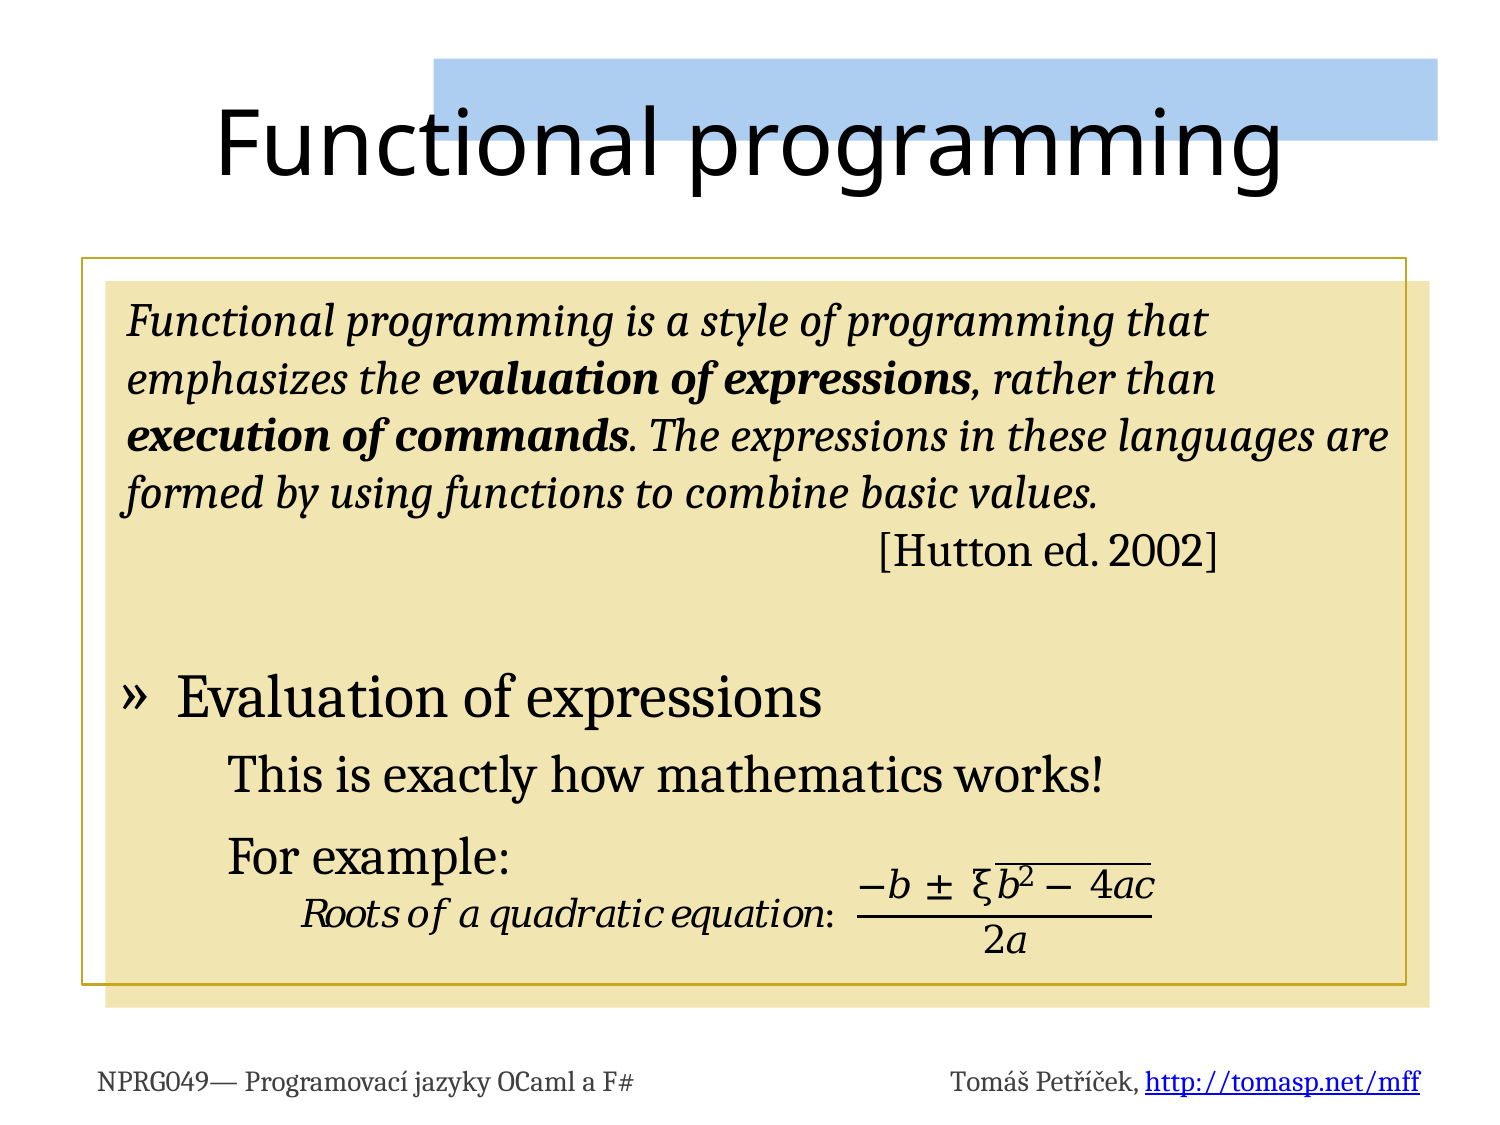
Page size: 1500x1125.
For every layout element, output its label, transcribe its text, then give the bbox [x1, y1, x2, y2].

title Functional programming [75, 45, 1425, 233]
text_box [0, 855, 1500, 997]
list Functional programming is a style of programming that emphasizes the evaluation of expressions, rather than execution of commands. The expressions in these languages are formed by using functions to combine basic values. [Hutton ed. 2002] Evaluation of expressions This is exactly how mathematics works! For example: [105, 281, 1425, 854]
